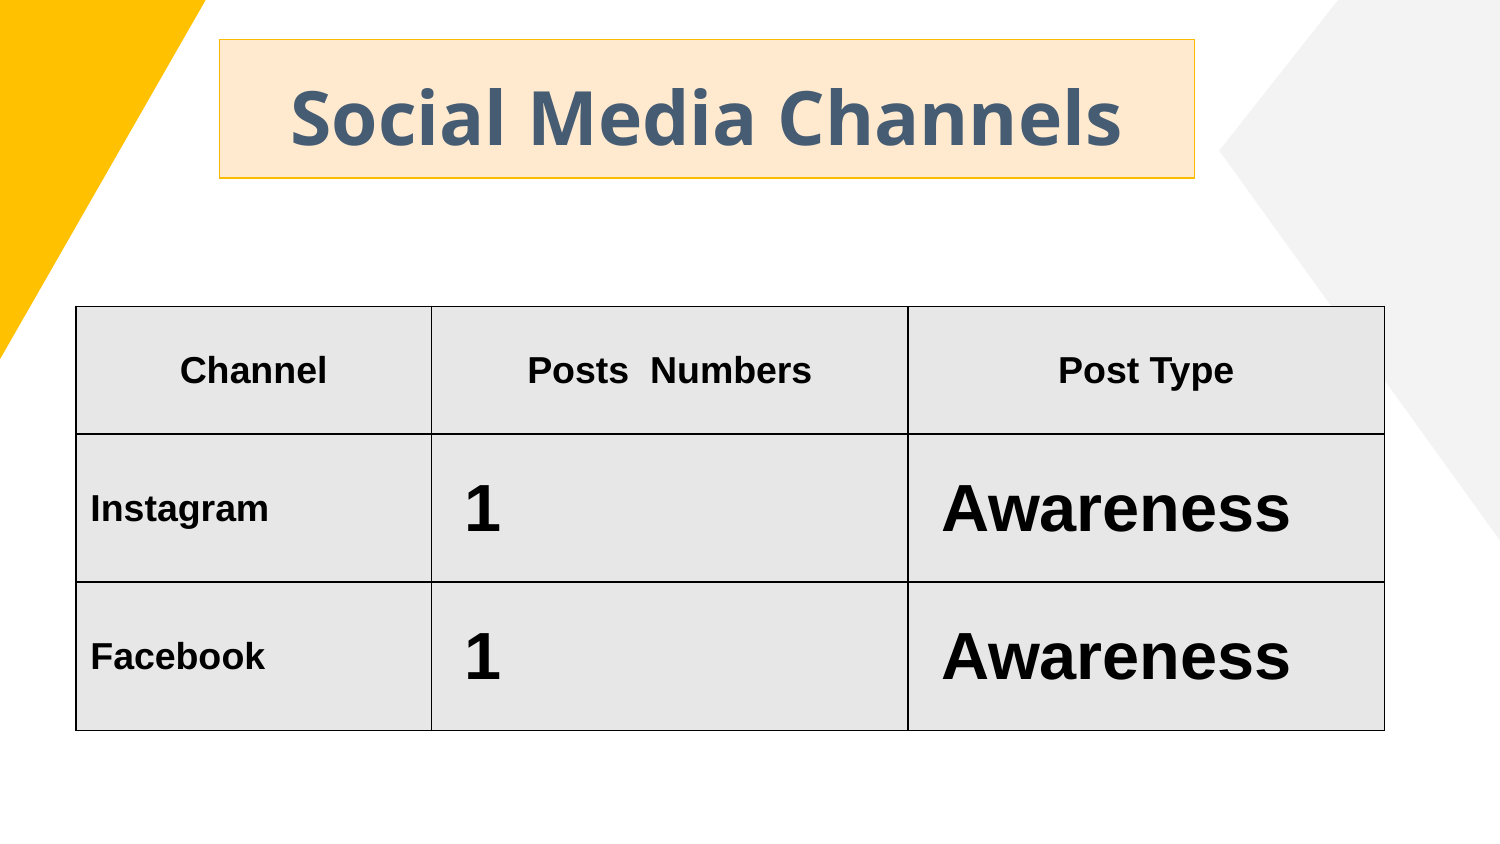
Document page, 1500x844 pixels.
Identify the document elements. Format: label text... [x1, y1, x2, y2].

table_header Post Type [909, 307, 1384, 433]
table_header Channel [77, 307, 431, 433]
table_cell Awareness [909, 583, 1384, 730]
table_cell Awareness [909, 435, 1384, 581]
table_cell Facebook [77, 583, 431, 730]
table_header Posts Numbers [432, 307, 907, 433]
table_header Social Media Channels [220, 40, 1194, 177]
table_cell 1 [432, 583, 907, 730]
table_cell Instagram [77, 435, 431, 581]
table_cell 1 [432, 435, 907, 581]
